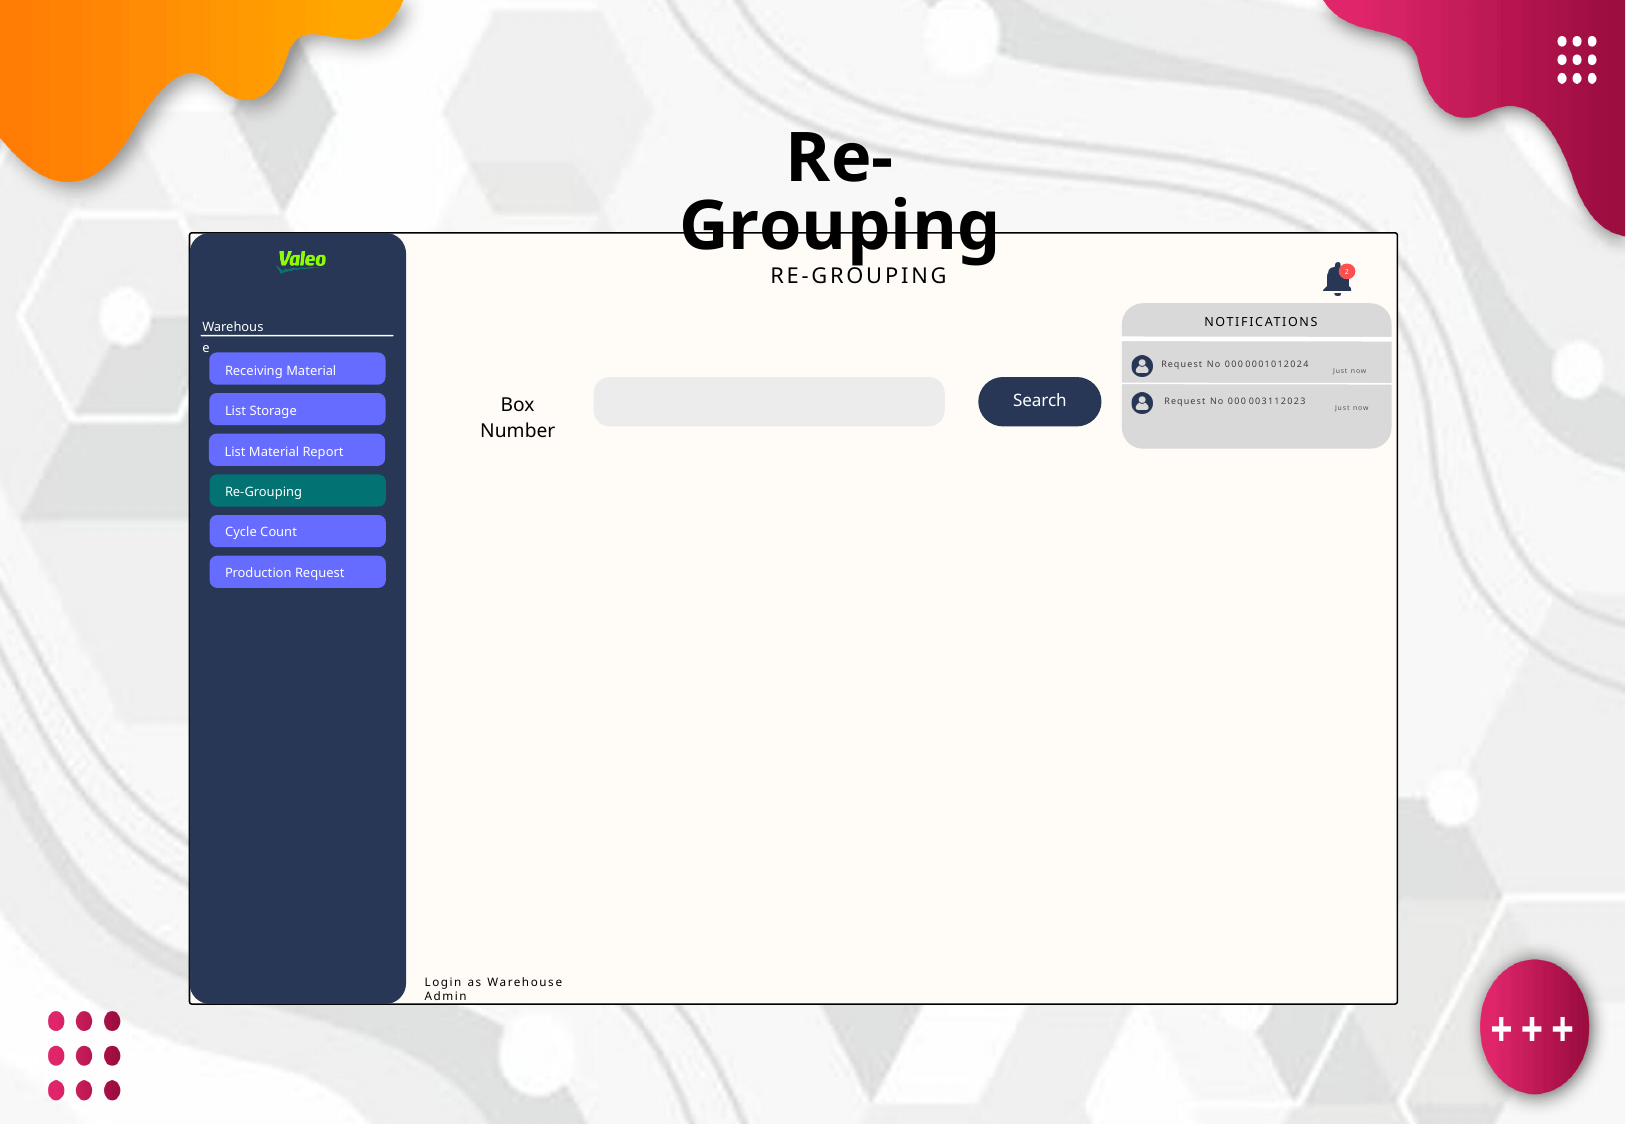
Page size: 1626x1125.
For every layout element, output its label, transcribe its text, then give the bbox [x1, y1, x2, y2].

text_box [189, 232, 407, 1005]
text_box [209, 392, 386, 426]
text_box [1338, 263, 1356, 280]
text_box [209, 474, 387, 507]
picture [0, 0, 1626, 1125]
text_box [209, 555, 387, 589]
table_cell B2.3 [205, 436, 388, 474]
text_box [209, 352, 386, 385]
text_box Re-Grouping [639, 126, 1040, 231]
table_cell B2.3 [206, 517, 387, 555]
table_cell B2.3 [205, 394, 388, 433]
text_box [978, 376, 1102, 427]
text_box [1121, 302, 1392, 449]
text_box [209, 514, 387, 548]
table_cell B2.3 [205, 353, 388, 392]
table_cell B2.3 [206, 476, 387, 514]
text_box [208, 433, 386, 467]
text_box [593, 376, 945, 427]
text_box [407, 232, 1398, 1005]
